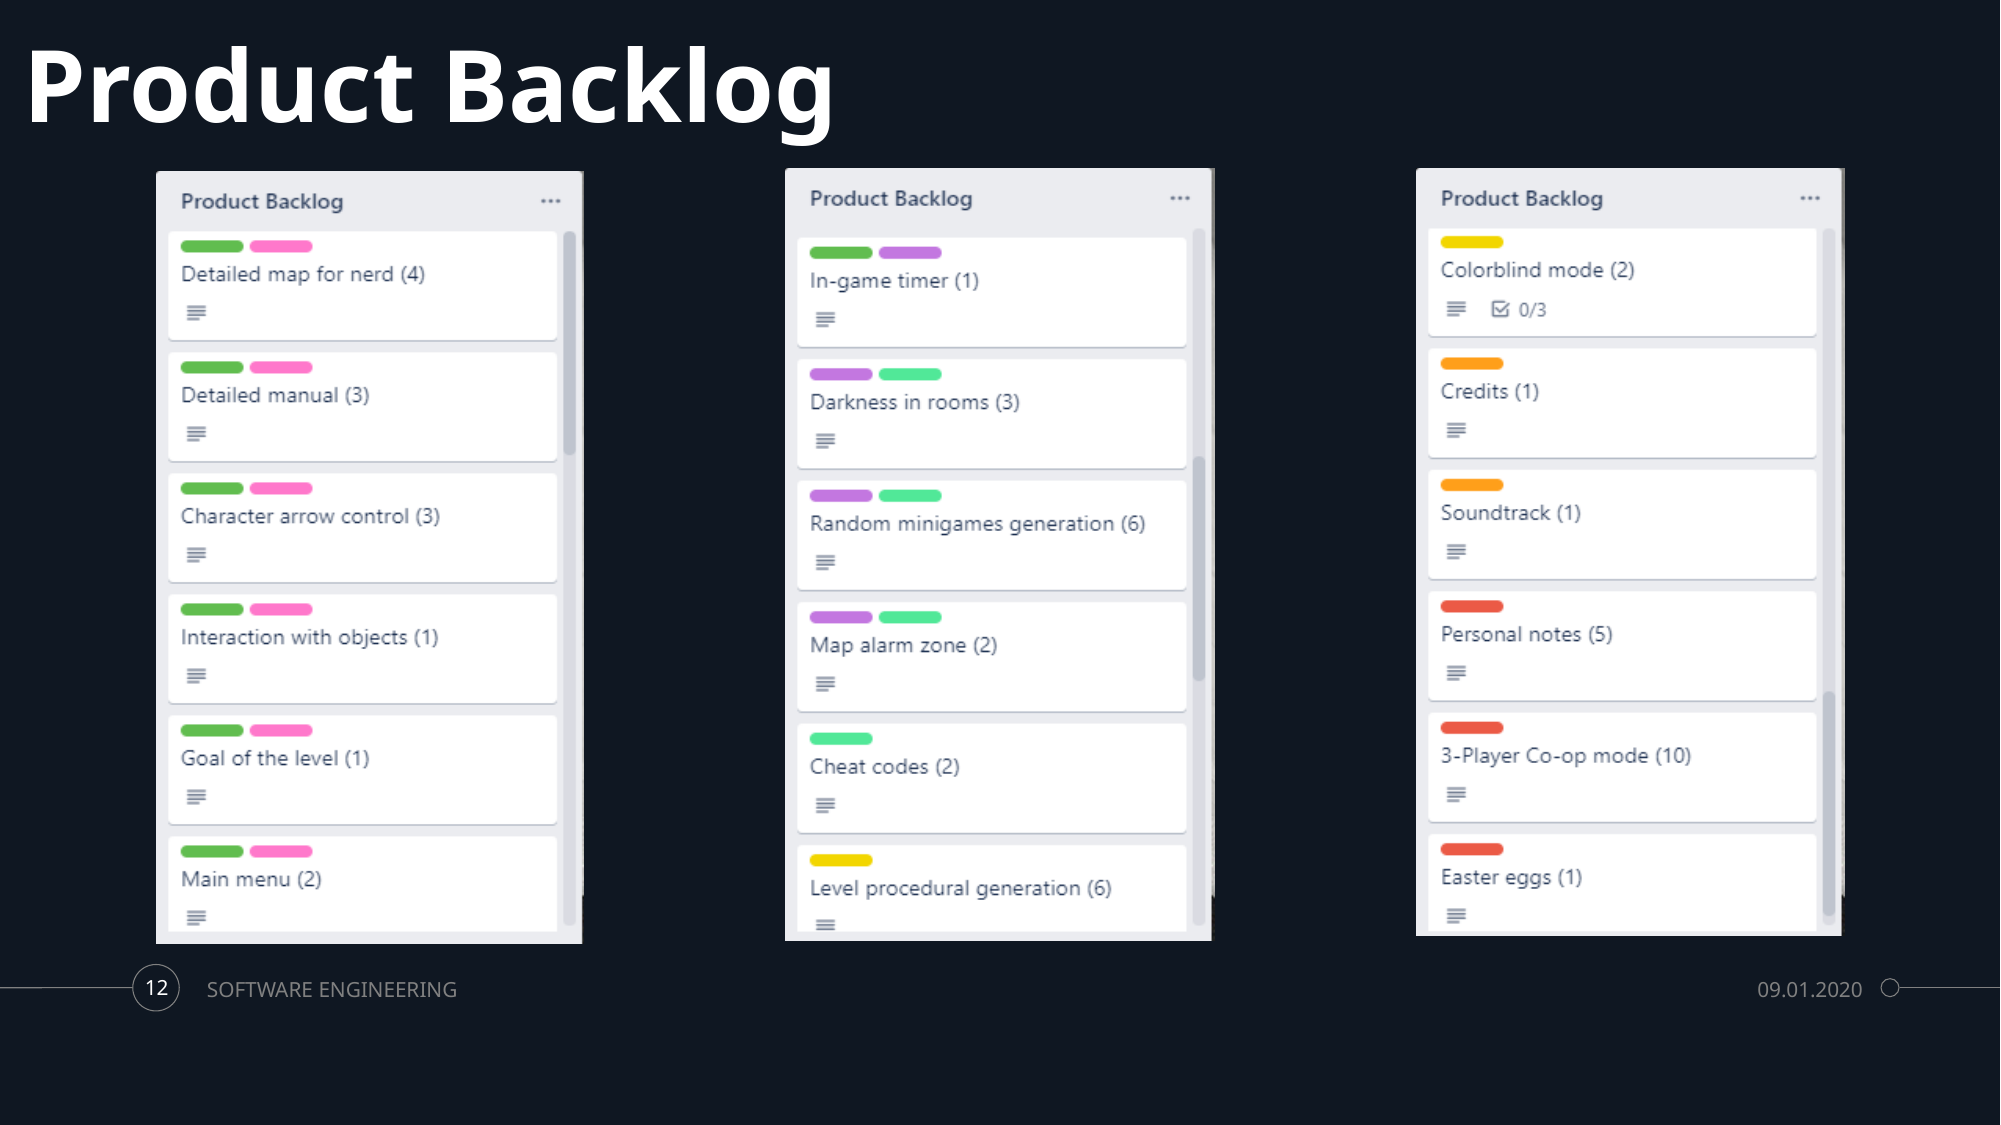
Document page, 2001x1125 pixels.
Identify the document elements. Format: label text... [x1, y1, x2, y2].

picture [785, 168, 1215, 941]
slide_number 12 [127, 964, 186, 1014]
picture [156, 171, 584, 944]
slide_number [1643, 964, 1863, 1014]
footer SOFTWARE ENGINEERING [191, 964, 671, 1014]
picture [1416, 168, 1845, 936]
title Product Backlog [19, 12, 843, 145]
